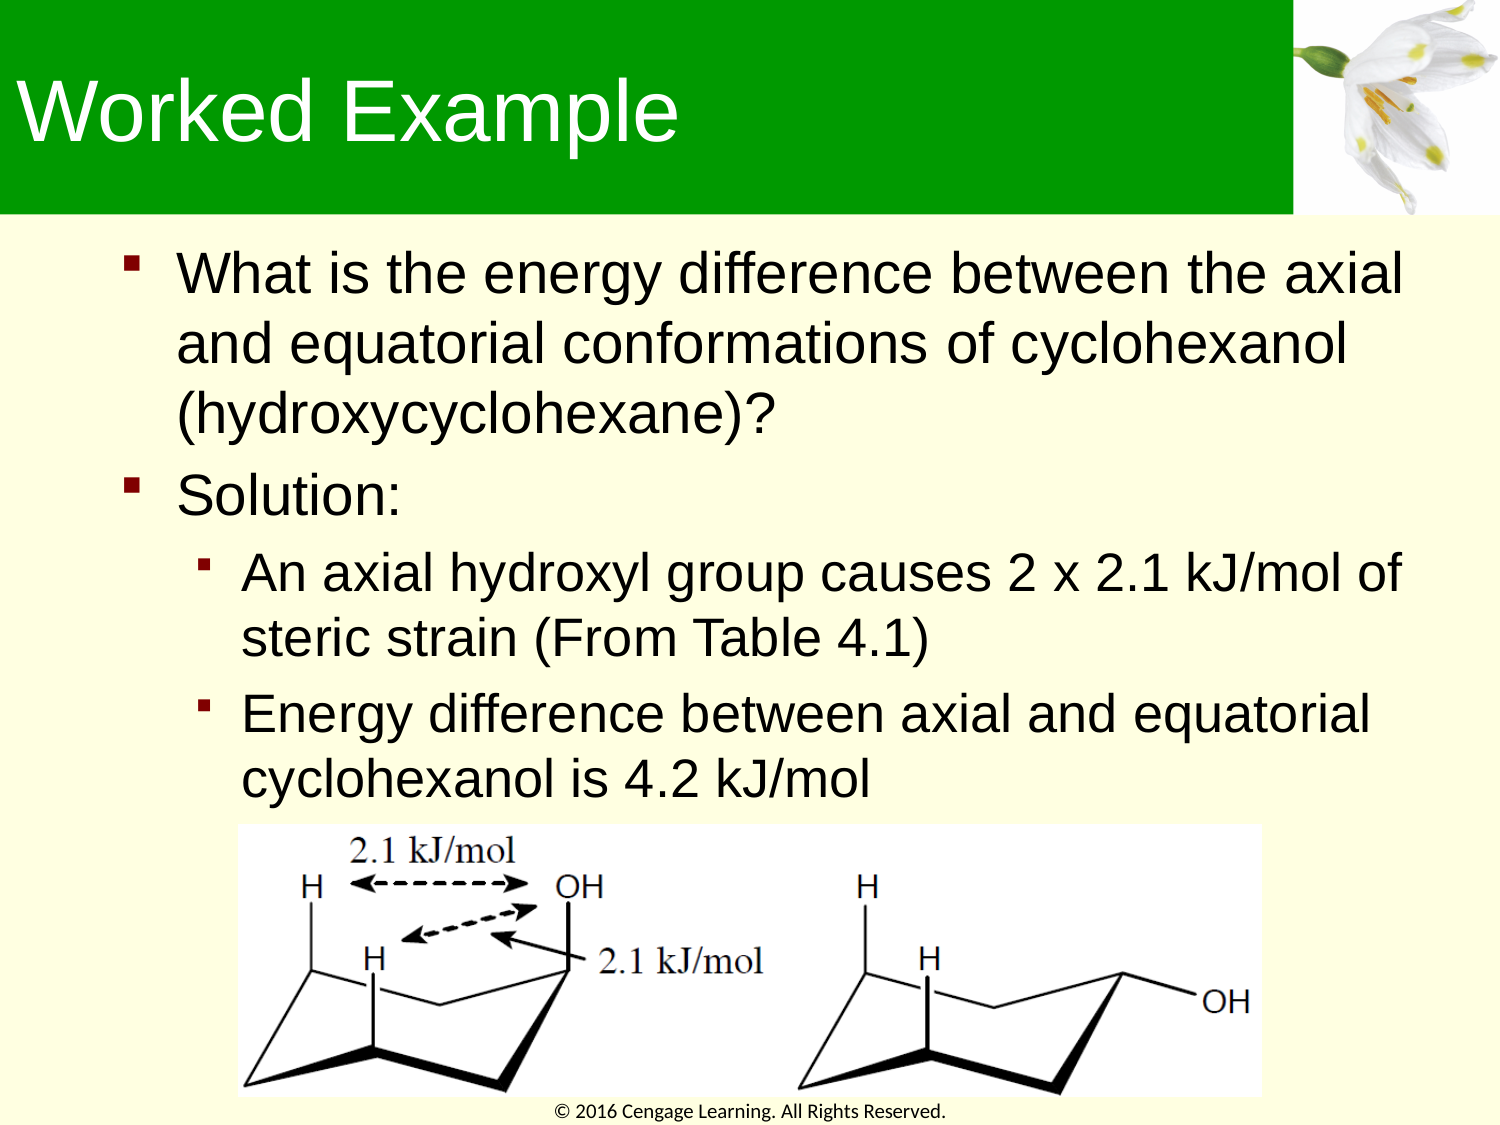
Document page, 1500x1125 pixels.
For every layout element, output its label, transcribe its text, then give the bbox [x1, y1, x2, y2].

list What is the energy difference between the axial and equatorial conformations of cyclohexanol (hydroxycyclohexane)? Solution: An axial hydroxyl group causes 2 x 2.1 kJ/mol of steric strain (From Table 4.1) Energy difference between axial and equatorial cyclohexanol is 4.2 kJ/mol [103, 227, 1450, 1065]
picture [1293, 0, 1500, 215]
picture [238, 824, 1262, 1097]
title Worked Example [0, 0, 1288, 213]
